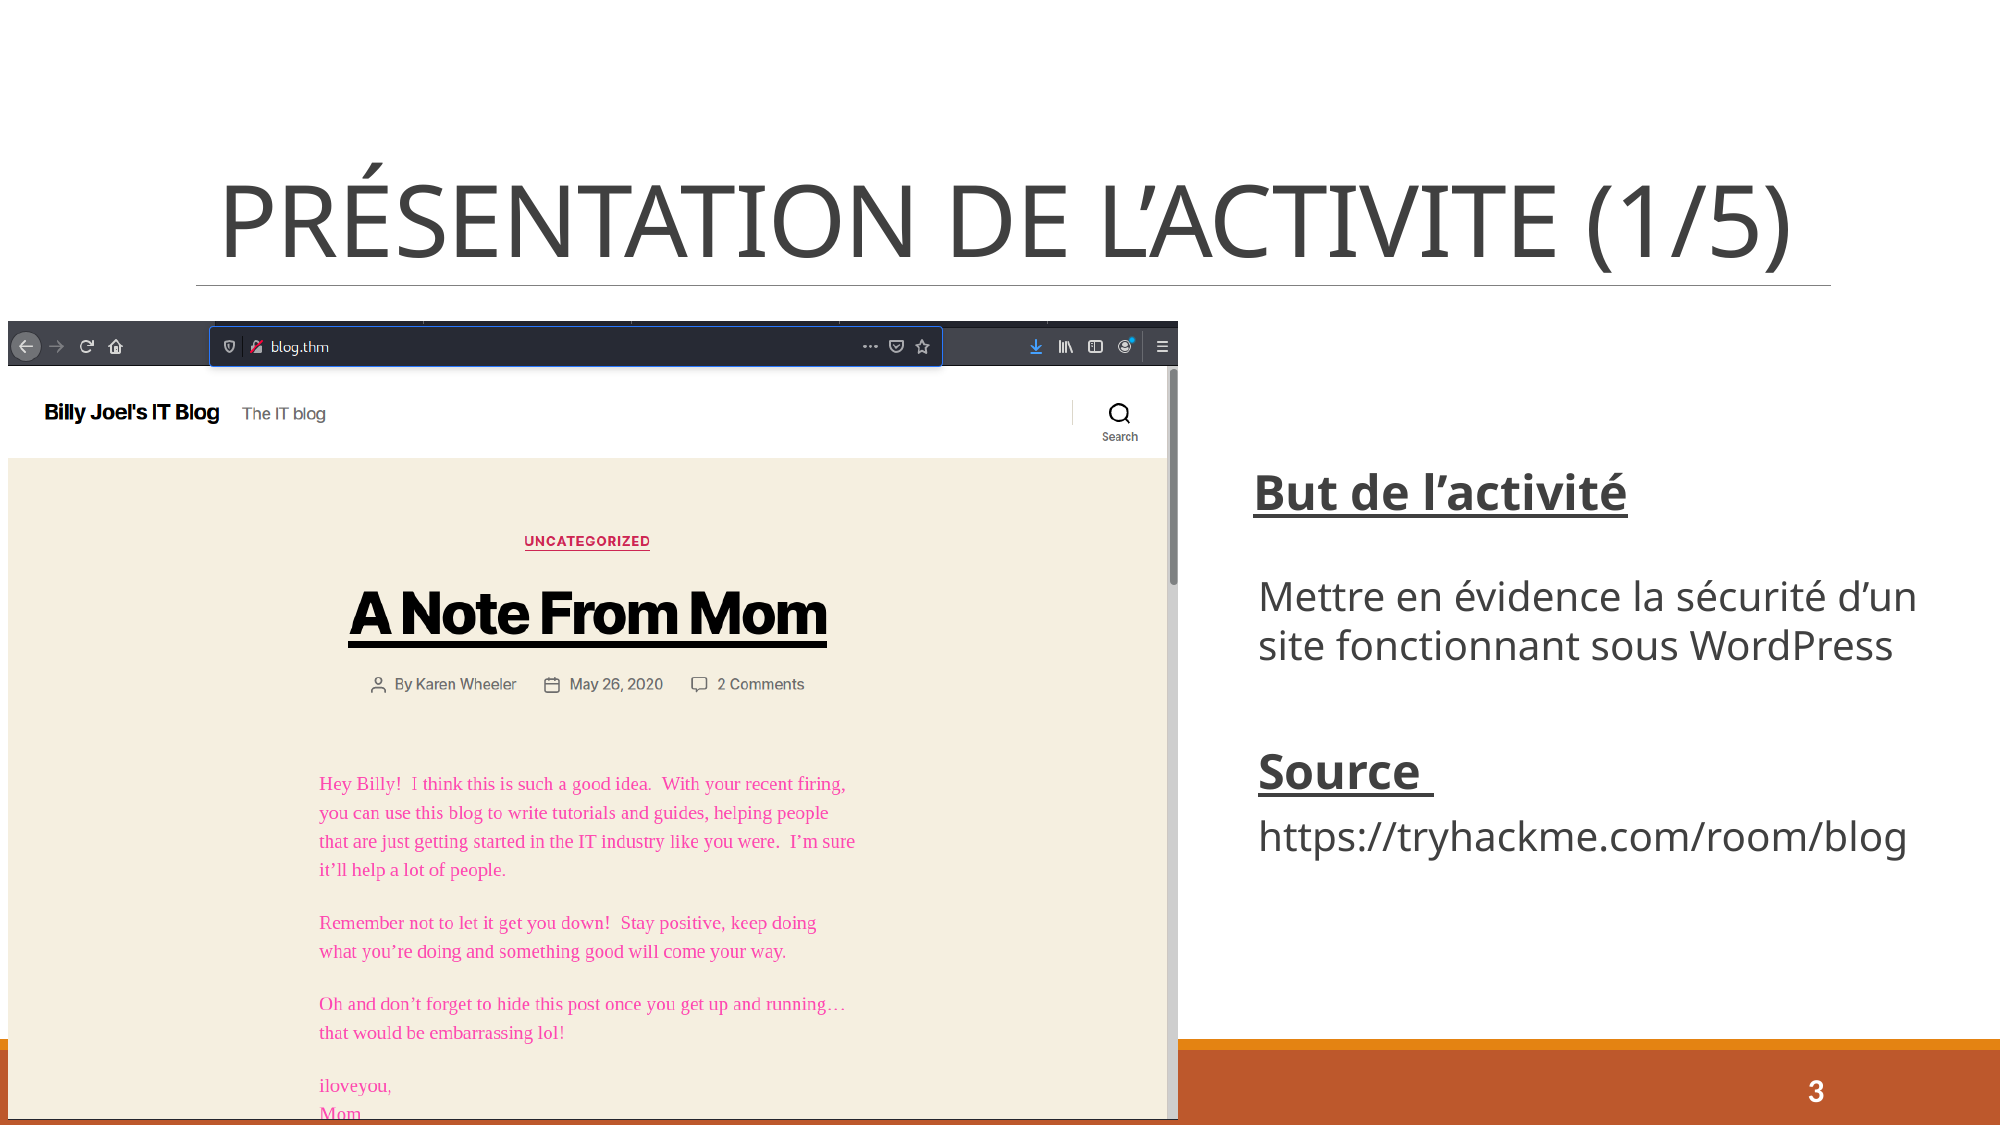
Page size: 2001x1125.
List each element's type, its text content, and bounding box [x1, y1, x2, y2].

picture [7, 320, 1178, 1120]
list But de l’activité Mettre en évidence la sécurité d’un site fonctionnant sous WordPress Source https://tryhackme.com/room/blog [1226, 454, 1933, 918]
title PRÉSENTATION DE L’ACTIVITE (1/5) [180, 47, 1830, 285]
slide_number 3 [1624, 1059, 1840, 1120]
